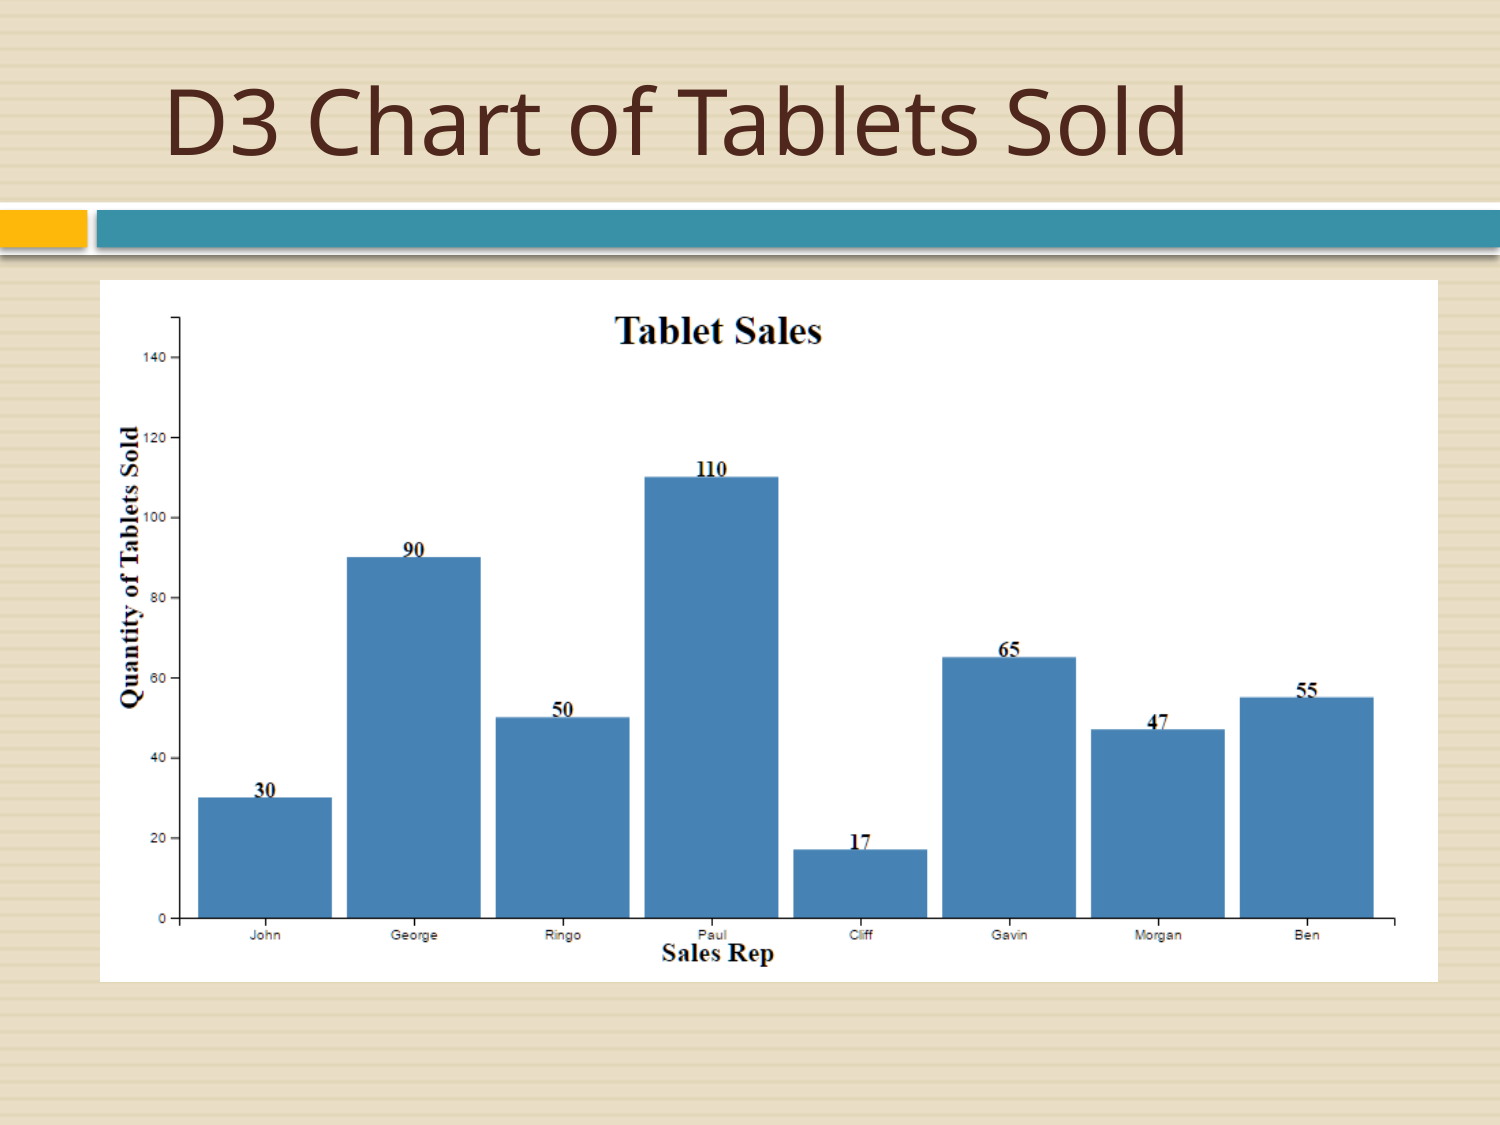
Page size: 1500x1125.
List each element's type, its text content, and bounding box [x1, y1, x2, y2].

title D3 Chart of Tablets Sold [100, 37, 1438, 200]
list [100, 280, 1439, 983]
